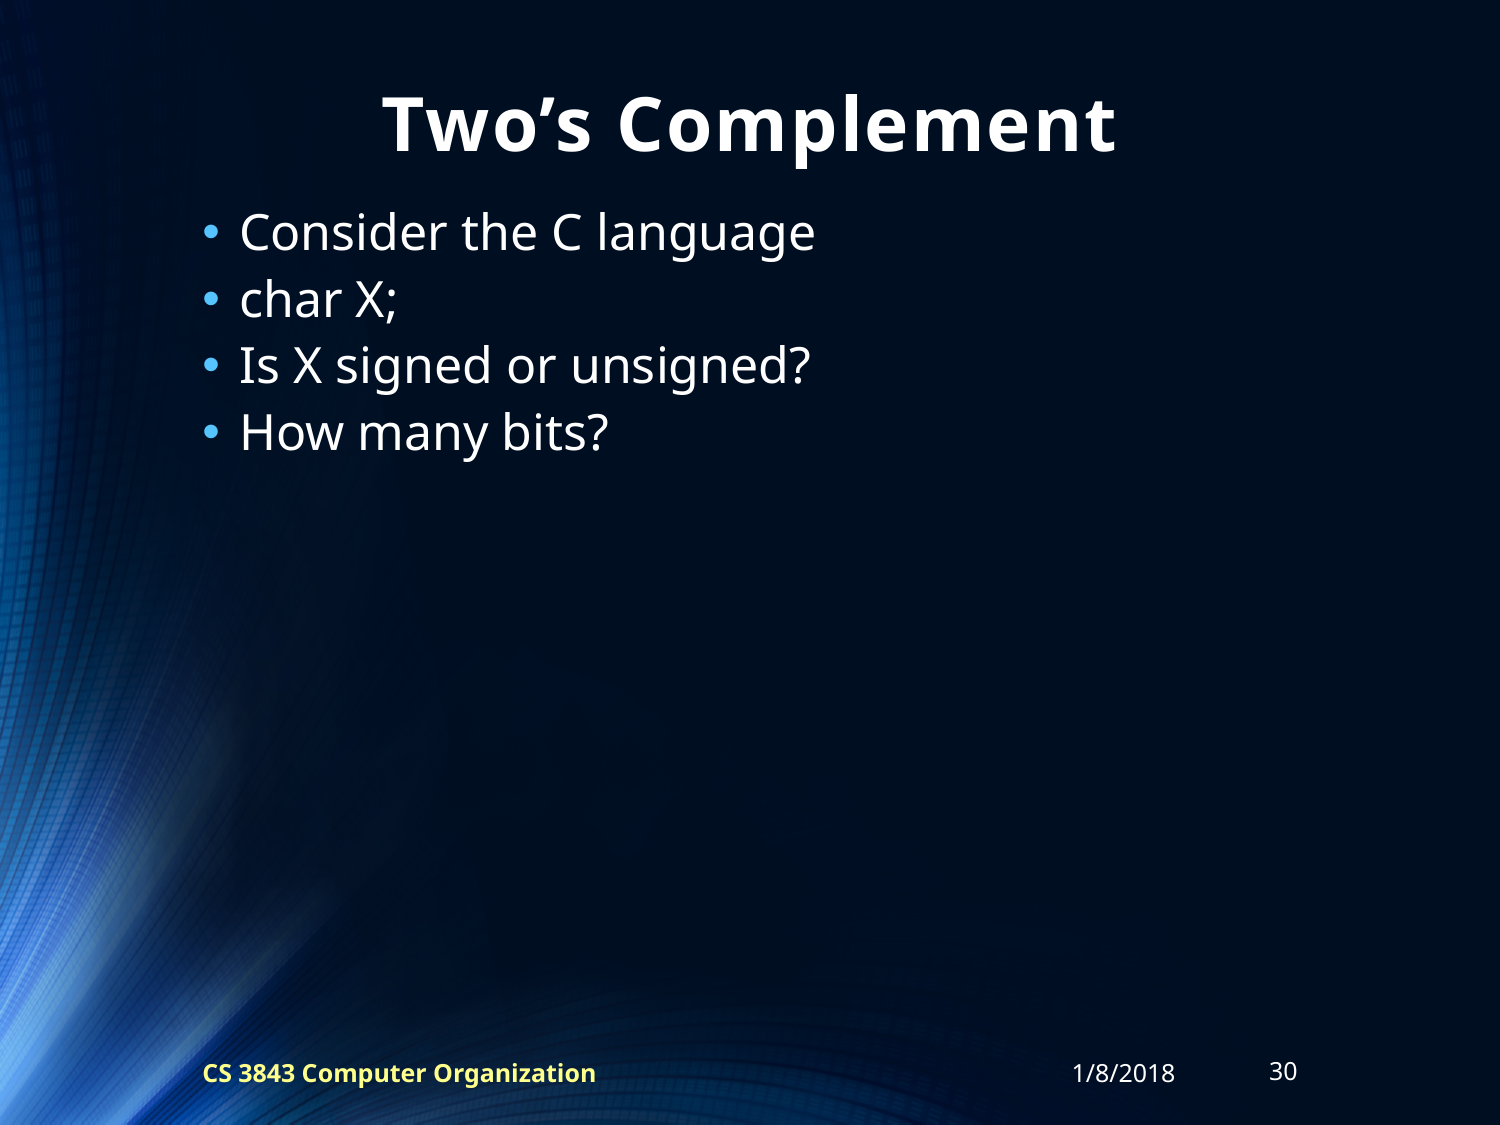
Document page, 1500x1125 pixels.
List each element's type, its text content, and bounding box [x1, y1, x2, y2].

footer CS 3843 Computer Organization [187, 1050, 994, 1096]
list Consider the C language char X; Is X signed or unsigned? How many bits? [187, 200, 1312, 1013]
picture [0, 0, 1500, 1125]
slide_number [1012, 1050, 1191, 1096]
title Two’s Complement [187, 62, 1313, 175]
slide_number 30 [1209, 1050, 1313, 1096]
